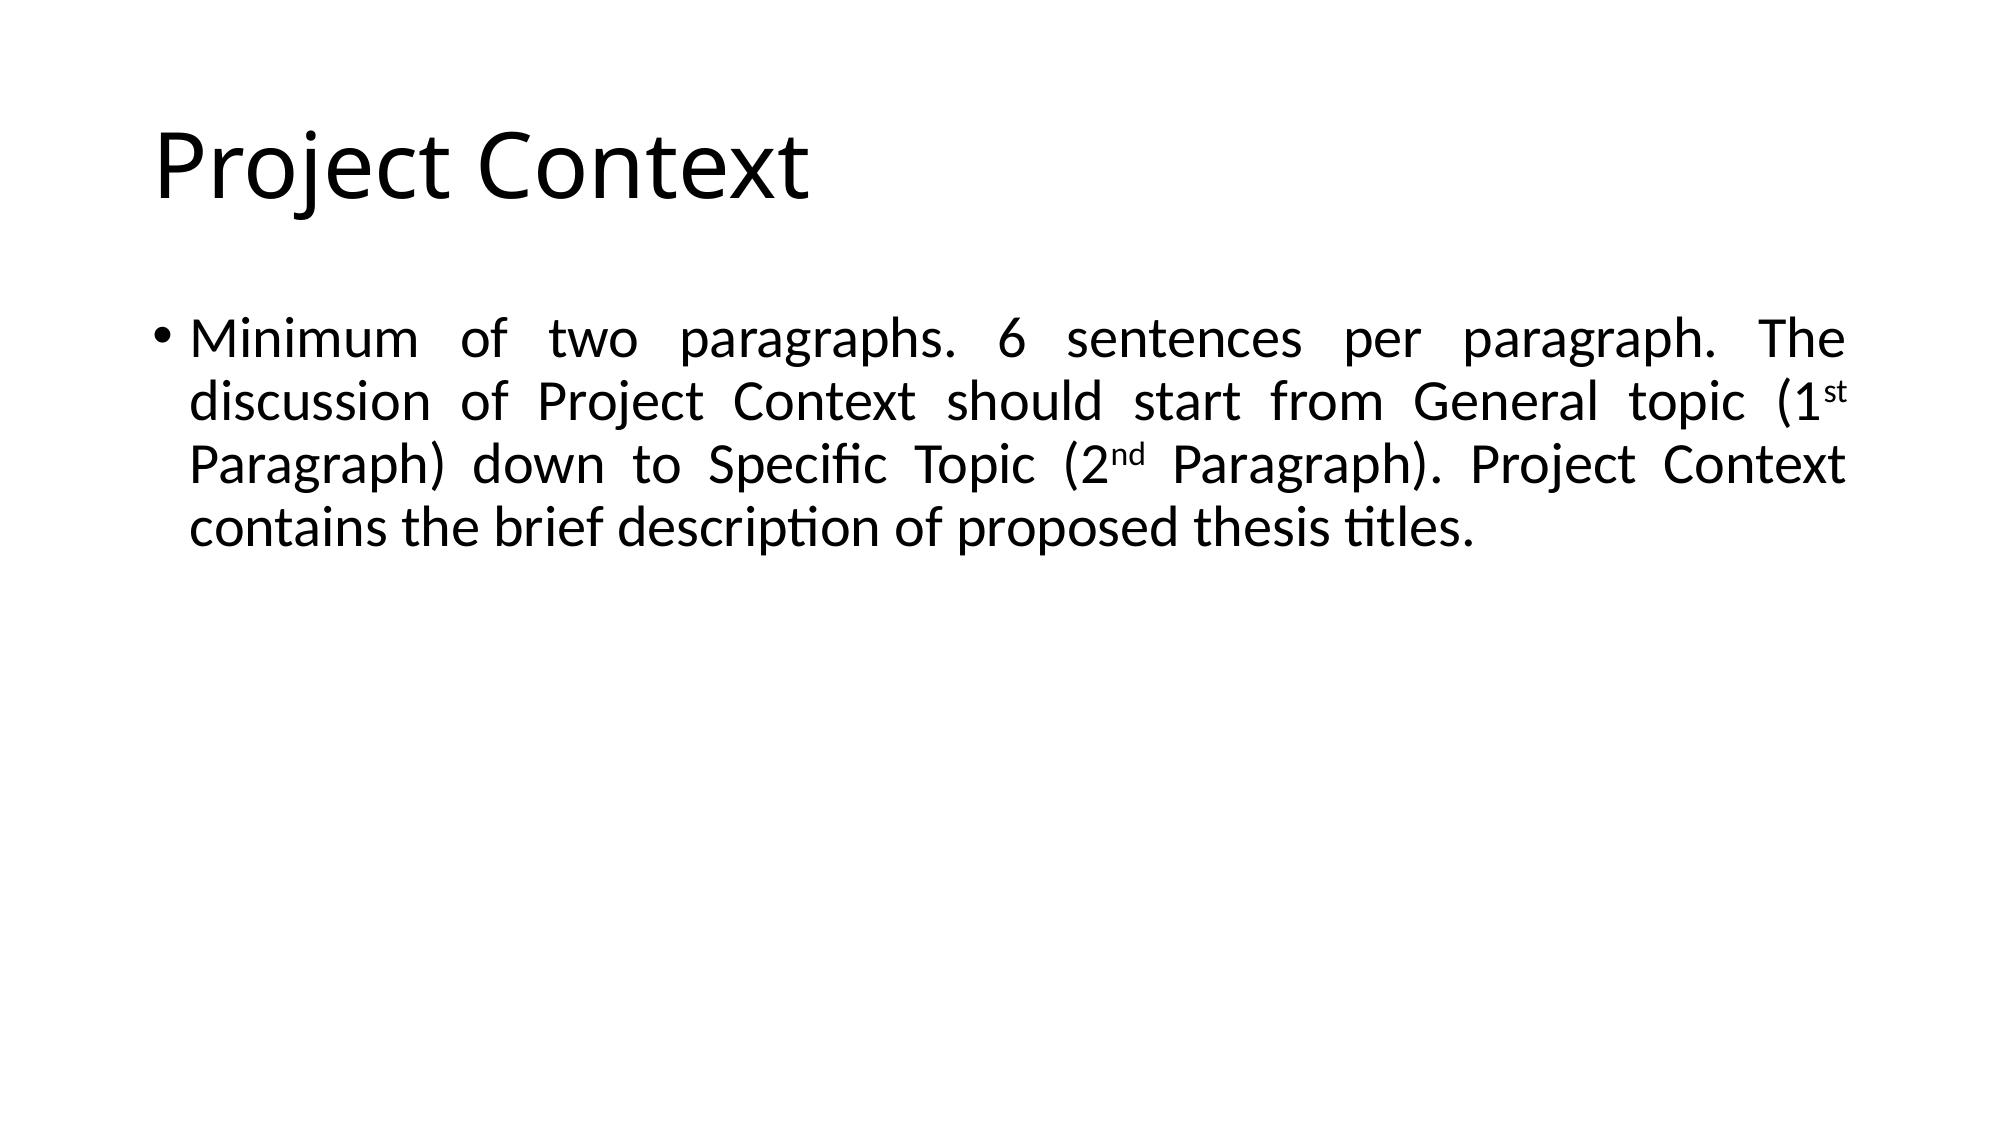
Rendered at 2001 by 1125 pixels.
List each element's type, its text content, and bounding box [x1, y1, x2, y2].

list Minimum of two paragraphs. 6 sentences per paragraph. The discussion of Project Context should start from General topic (1st Paragraph) down to Specific Topic (2nd Paragraph). Project Context contains the brief description of proposed thesis titles. [137, 299, 1863, 1014]
title Project Context [137, 59, 1863, 278]
